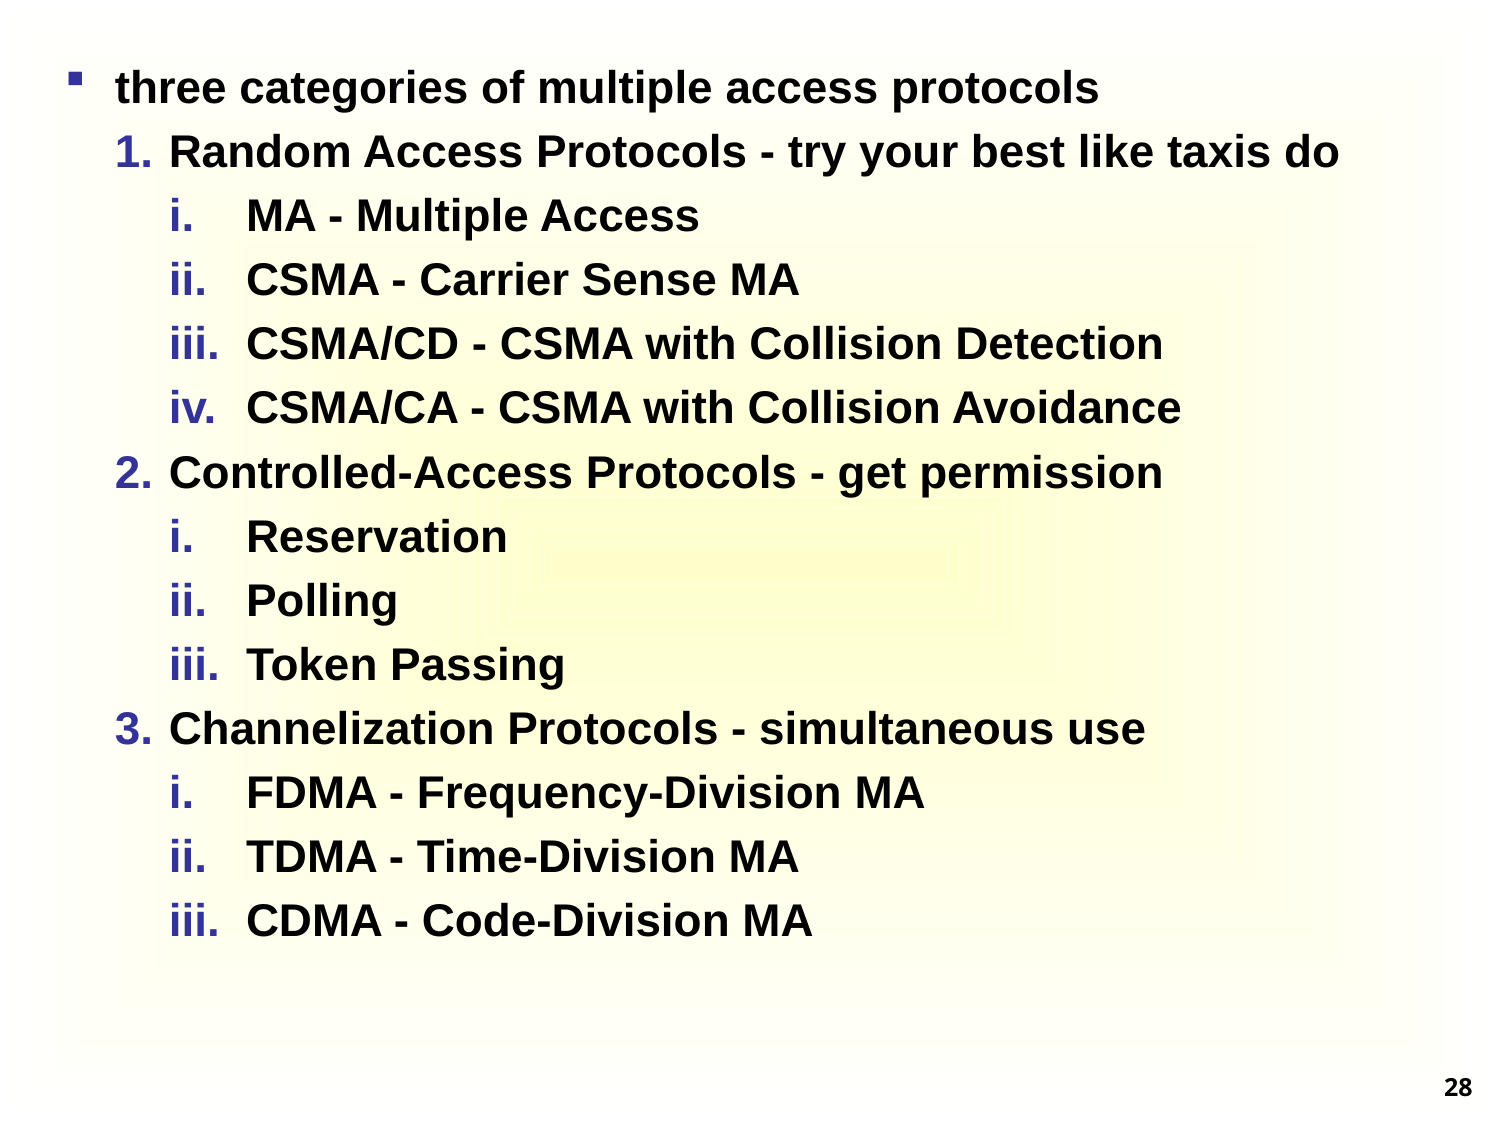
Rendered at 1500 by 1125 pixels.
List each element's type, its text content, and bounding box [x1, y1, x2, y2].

text_box three categories of multiple access protocols Random Access Protocols - try your best like taxis do MA - Multiple Access CSMA - Carrier Sense MA CSMA/CD - CSMA with Collision Detection CSMA/CA - CSMA with Collision Avoidance Controlled-Access Protocols - get permission Reservation Polling Token Passing Channelization Protocols - simultaneous use FDMA - Frequency-Division MA TDMA - Time-Division MA CDMA - Code-Division MA [49, 50, 1475, 1000]
slide_number 28 [1399, 1087, 1488, 1113]
